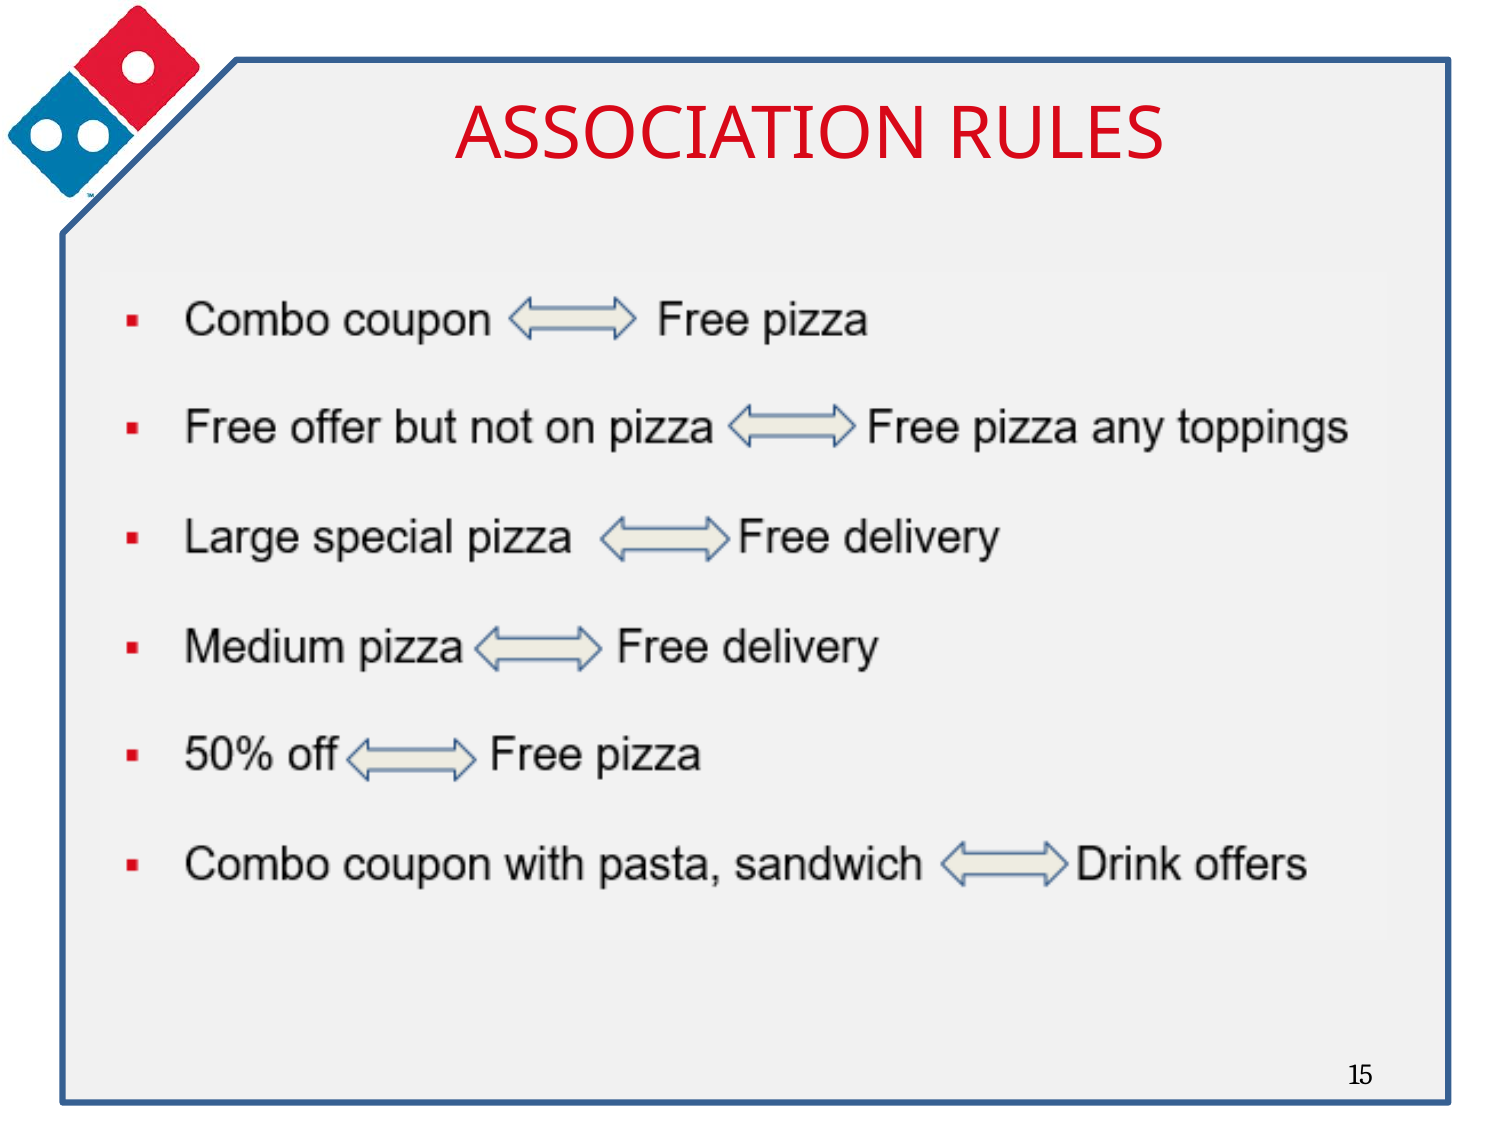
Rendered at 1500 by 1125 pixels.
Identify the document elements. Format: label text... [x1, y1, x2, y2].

picture [100, 271, 1388, 940]
picture [2, 0, 205, 203]
slide_number 15 [1333, 1042, 1431, 1103]
title ASSOCIATION RULES [213, 75, 1407, 184]
